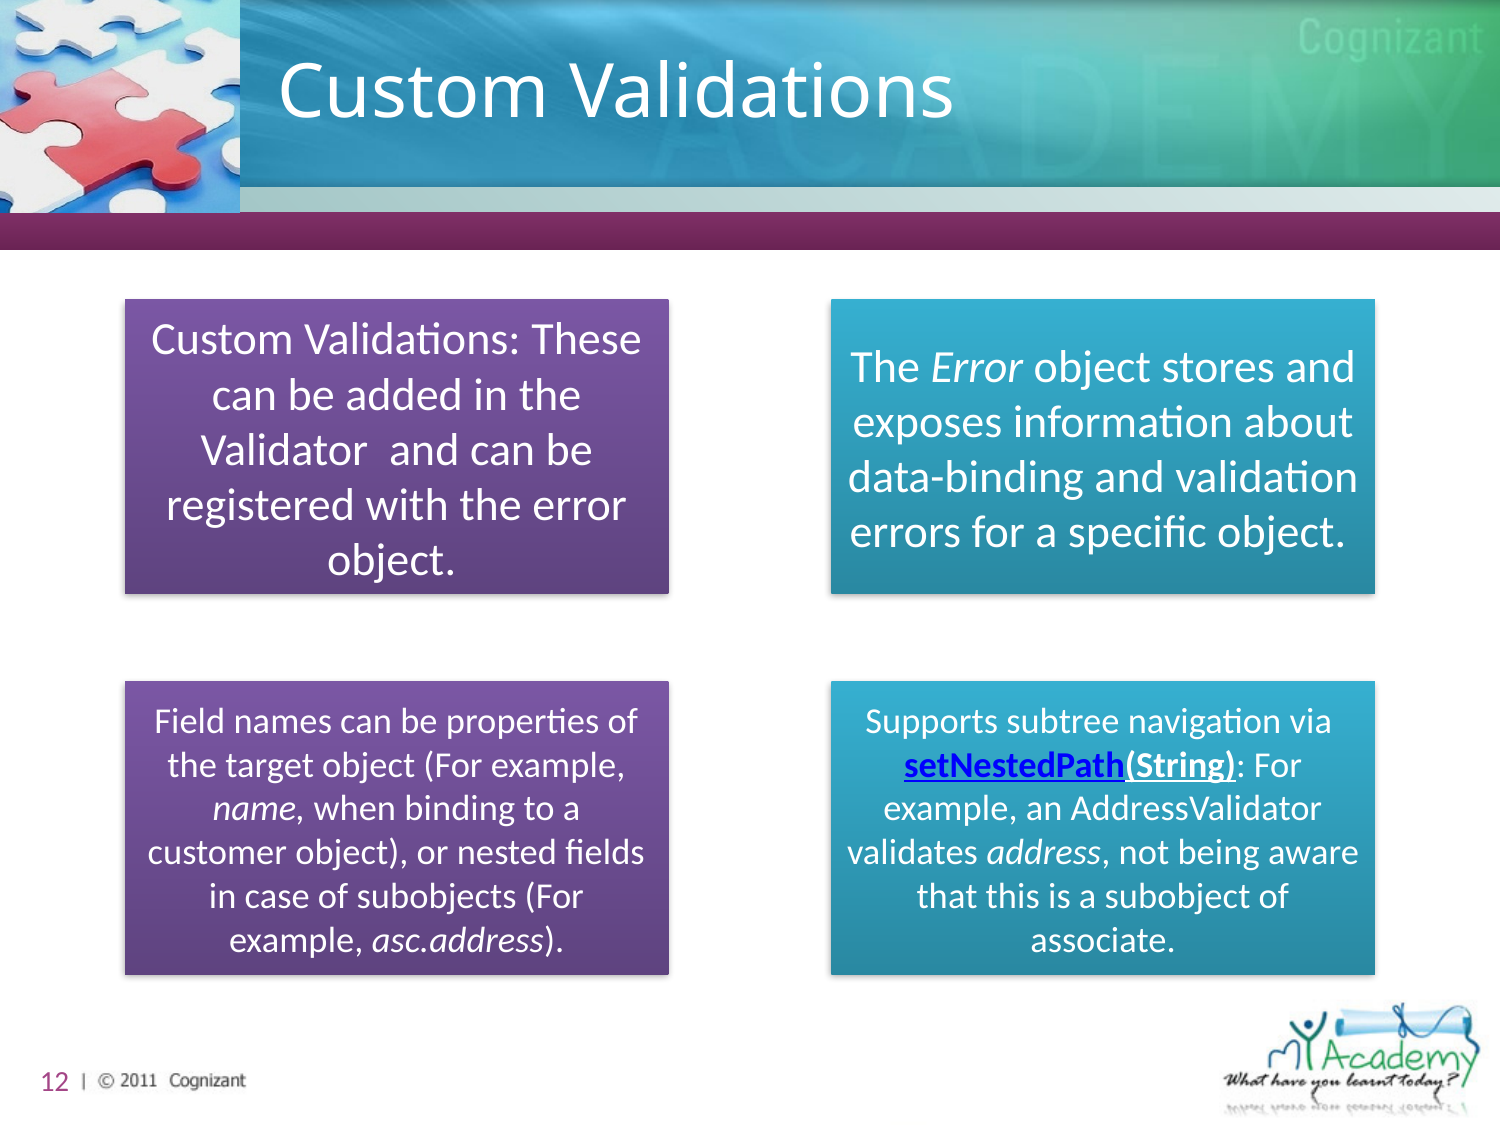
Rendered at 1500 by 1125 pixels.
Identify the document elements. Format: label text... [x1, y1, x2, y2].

slide_number 12 [24, 1054, 100, 1100]
picture [0, 250, 1500, 1125]
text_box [124, 299, 1376, 1001]
title Custom Validations [262, 0, 1500, 175]
picture [0, 0, 1500, 213]
